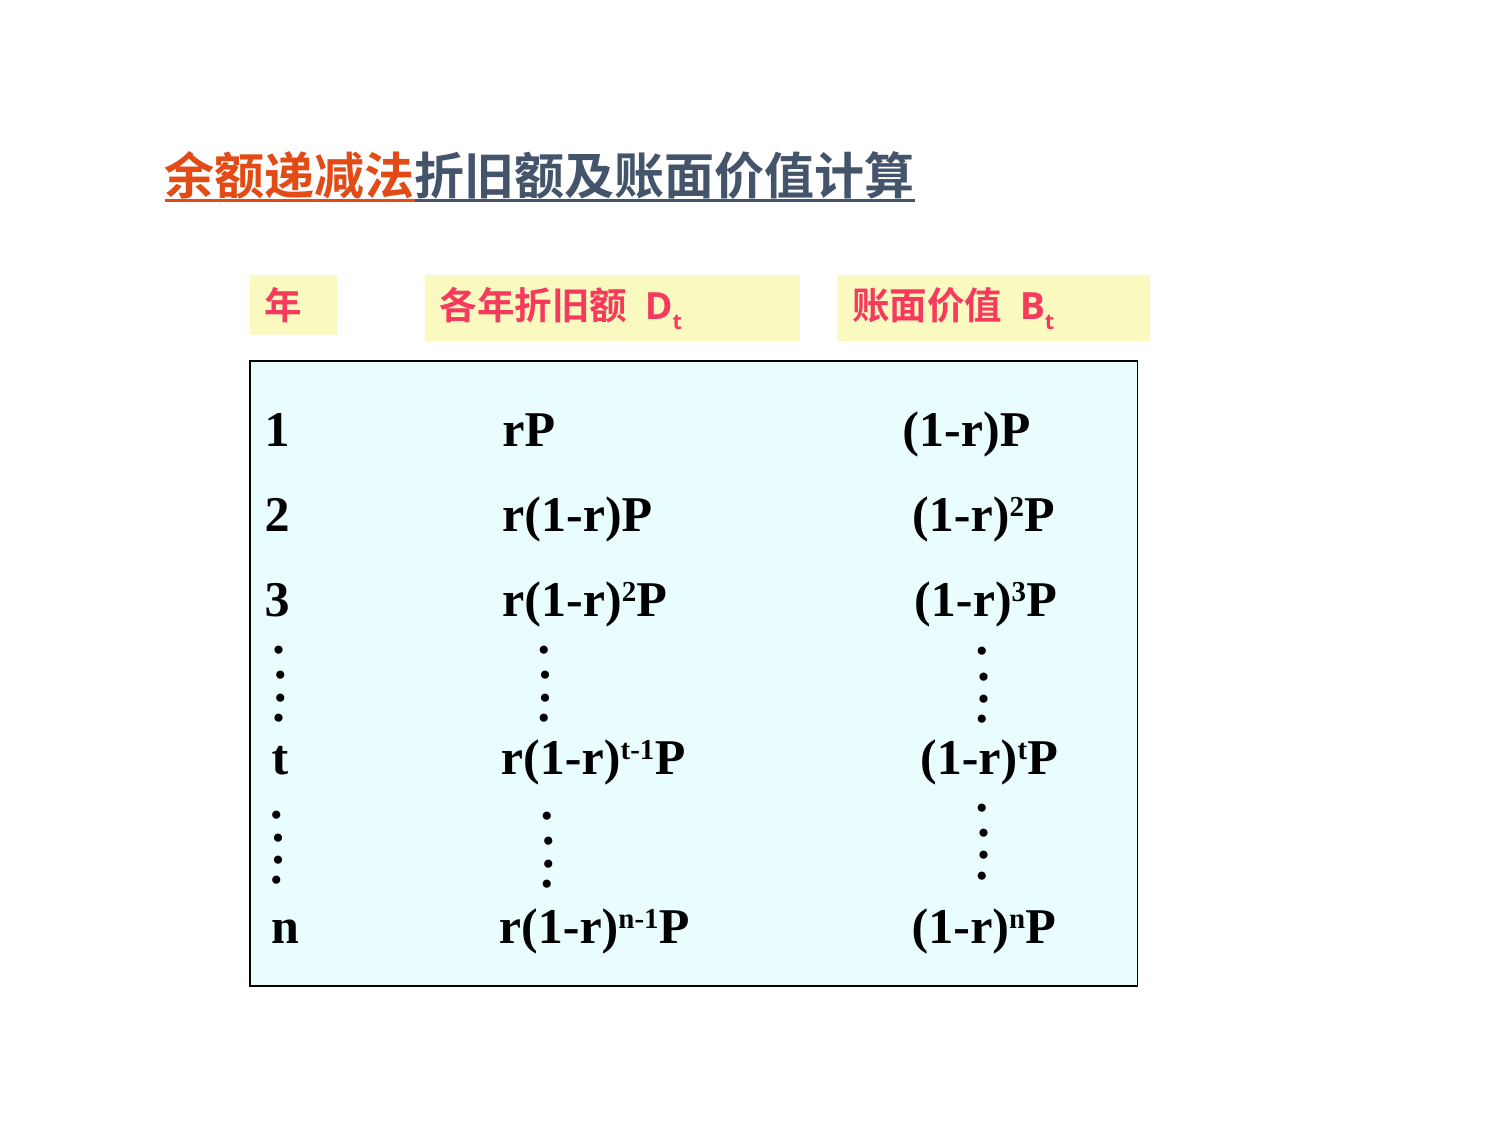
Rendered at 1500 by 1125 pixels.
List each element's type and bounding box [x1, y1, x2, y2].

text_box [149, 137, 1250, 986]
